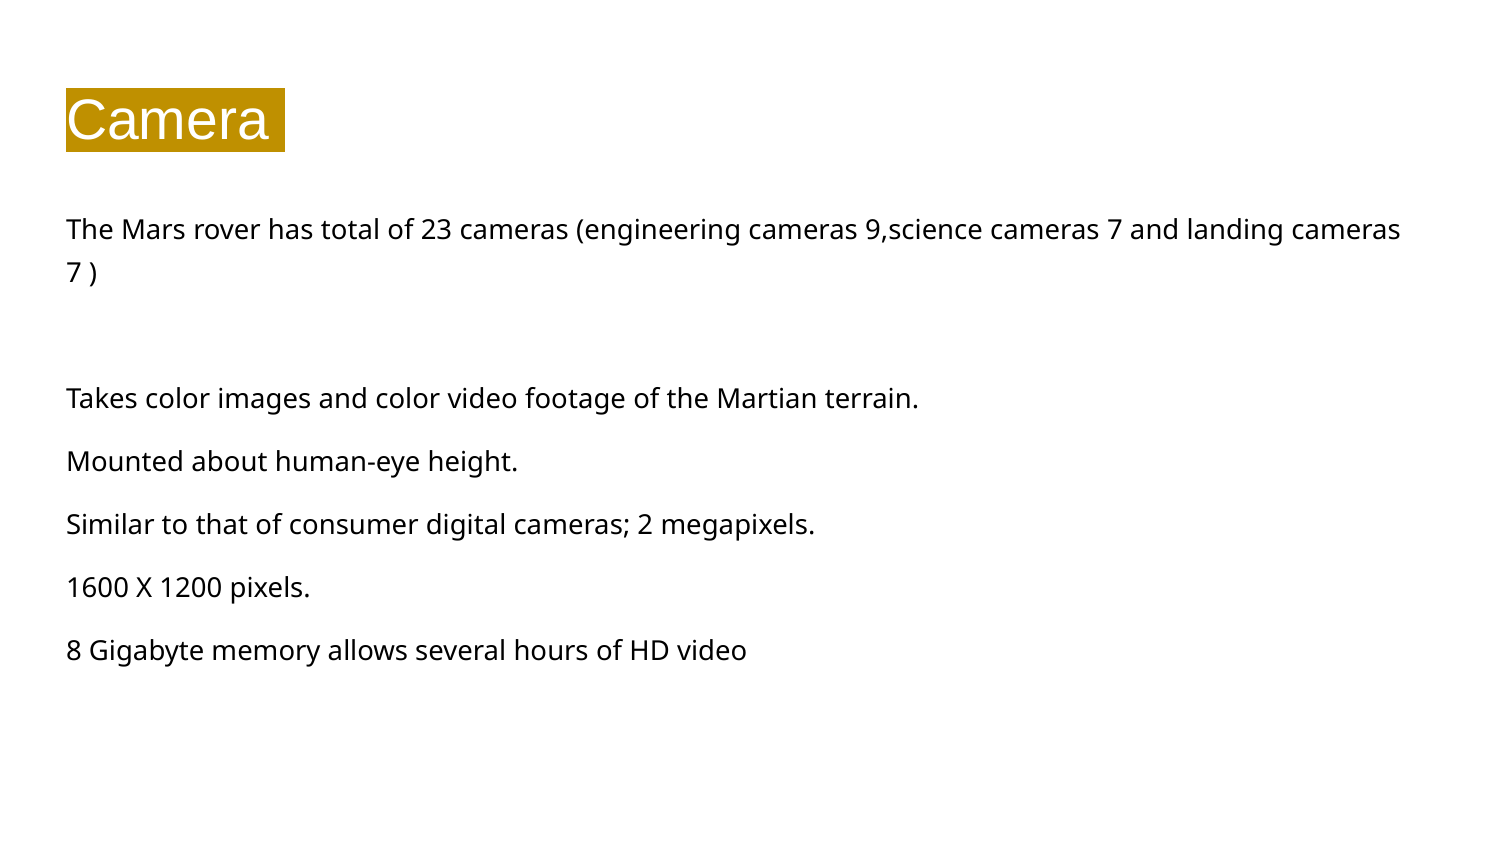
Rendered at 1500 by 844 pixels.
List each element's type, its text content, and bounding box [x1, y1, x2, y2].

list The Mars rover has total of 23 cameras (engineering cameras 9,science cameras 7 and landing cameras 7 ) Takes color images and color video footage of the Martian terrain. Mounted about human-eye height. Similar to that of consumer digital cameras; 2 megapixels. 1600 X 1200 pixels. 8 Gigabyte memory allows several hours of HD video [51, 189, 1449, 750]
title Camera [51, 72, 1449, 167]
